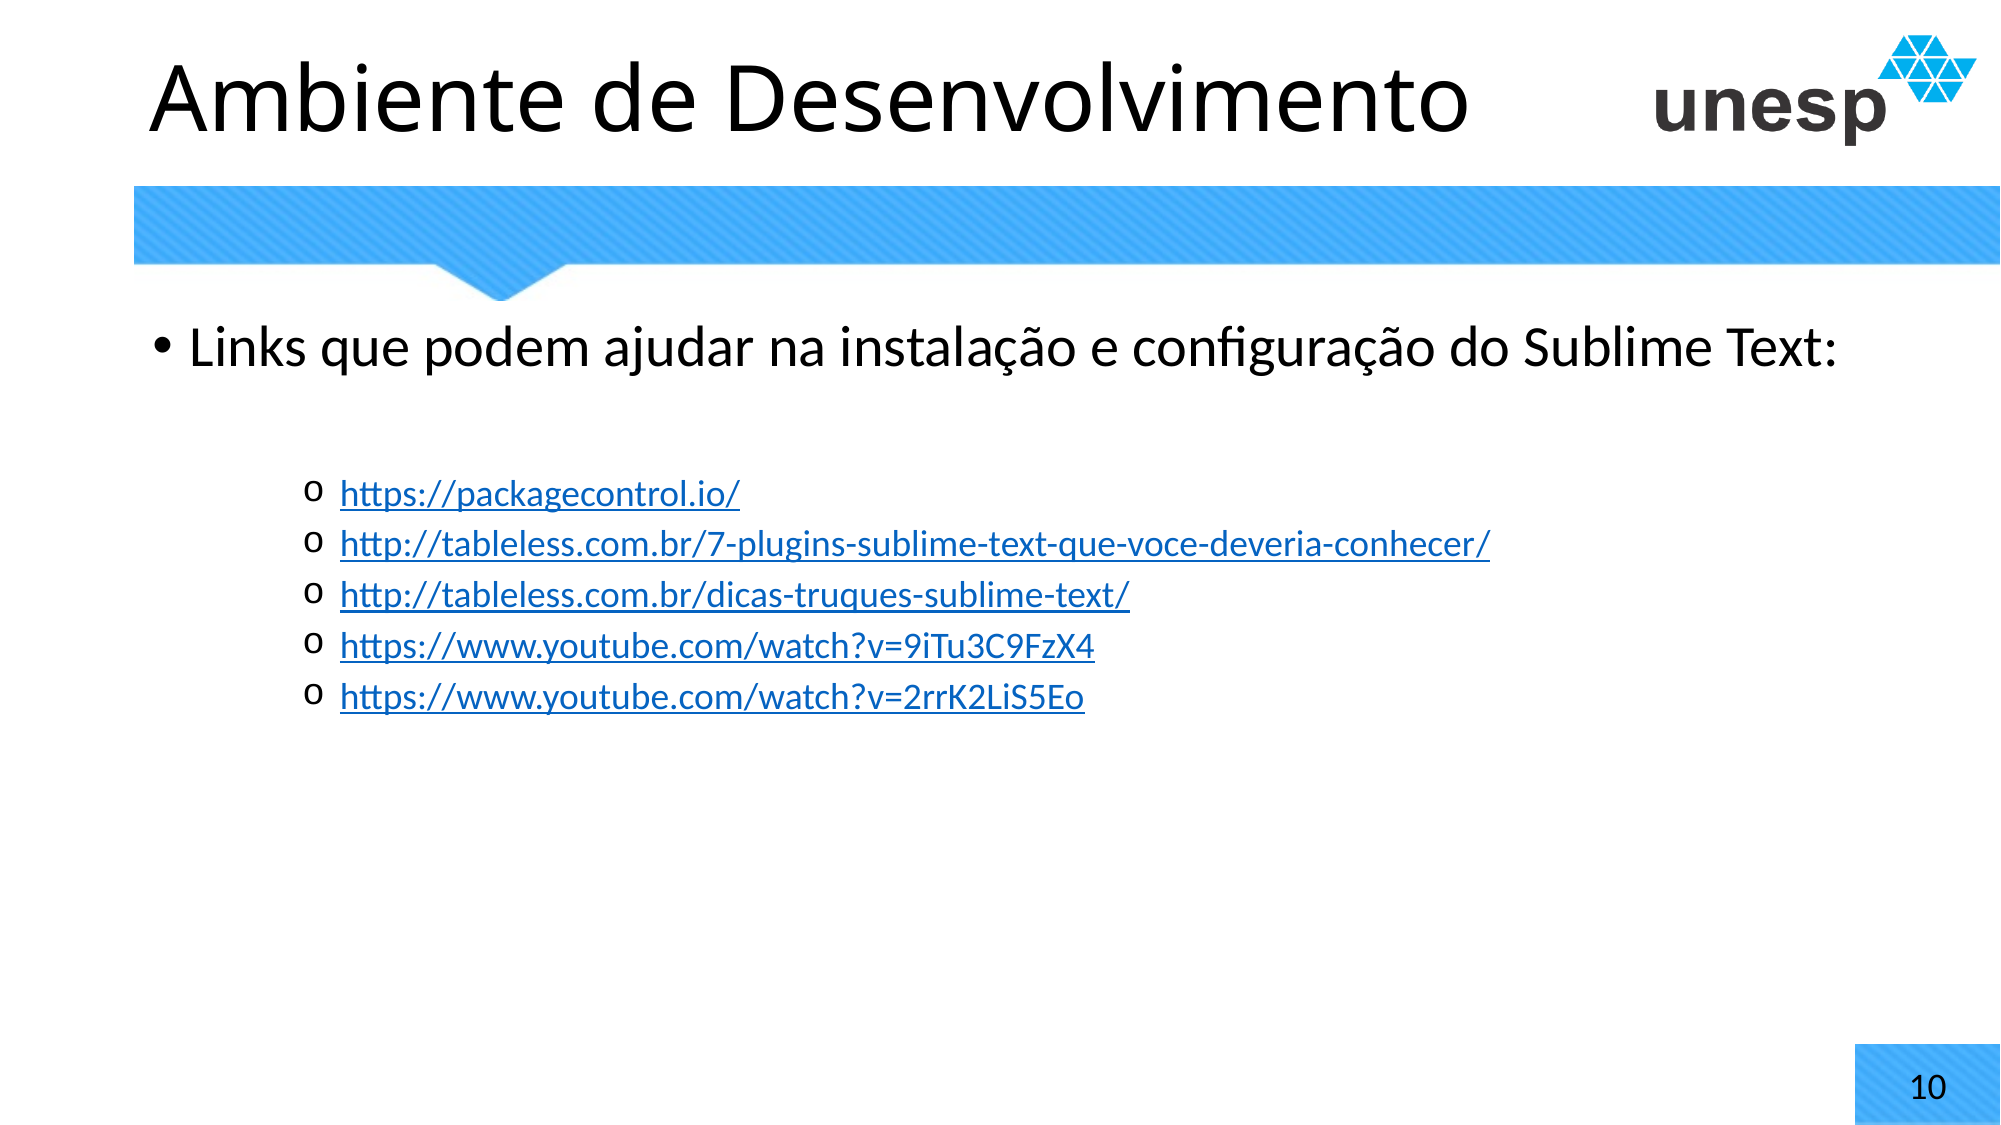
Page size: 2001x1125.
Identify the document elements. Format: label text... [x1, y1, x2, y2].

picture [1855, 1044, 2000, 1125]
picture [1656, 35, 1977, 146]
title Ambiente de Desenvolvimento [134, 22, 1551, 182]
list Links que podem ajudar na instalação e configuração do Sublime Text: https://packagecontrol.io/ http://tableless.com.br/7-plugins-sublime-text-que-voce-deveria-conhecer/ http://tableless.com.br/dicas-truques-sublime-text/ https://www.youtube.com/watch?v=9iTu3C9FzX4 https://www.youtube.com/watch?v=2rrK2LiS5Eo [137, 308, 1863, 1023]
picture [134, 186, 2000, 301]
